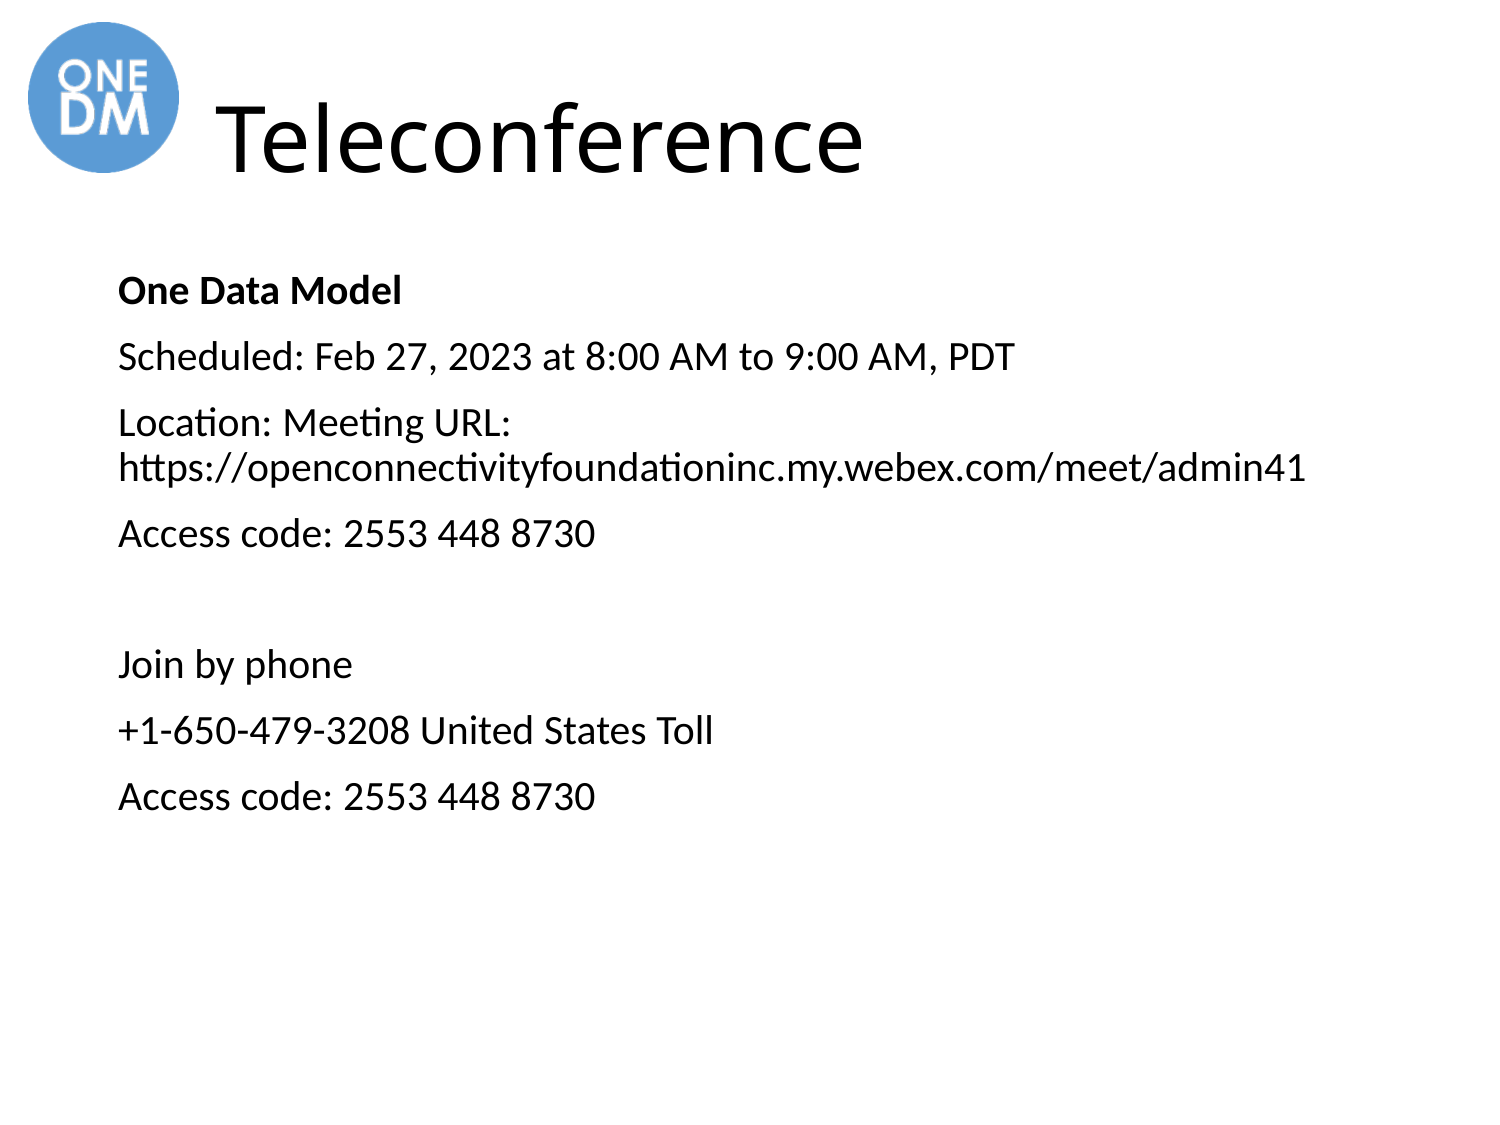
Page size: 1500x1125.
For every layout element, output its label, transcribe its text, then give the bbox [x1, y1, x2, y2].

list One Data Model Scheduled: Feb 27, 2023 at 8:00 AM to 9:00 AM, PDT Location: Meeting URL: https://openconnectivityfoundationinc.my.webex.com/meet/admin41 Access code: 2553 448 8730 Join by phone +1-650-479-3208 United States Toll Access code: 2553 448 8730 [103, 261, 1397, 1014]
picture [28, 22, 179, 173]
title Teleconference [200, 59, 1397, 225]
